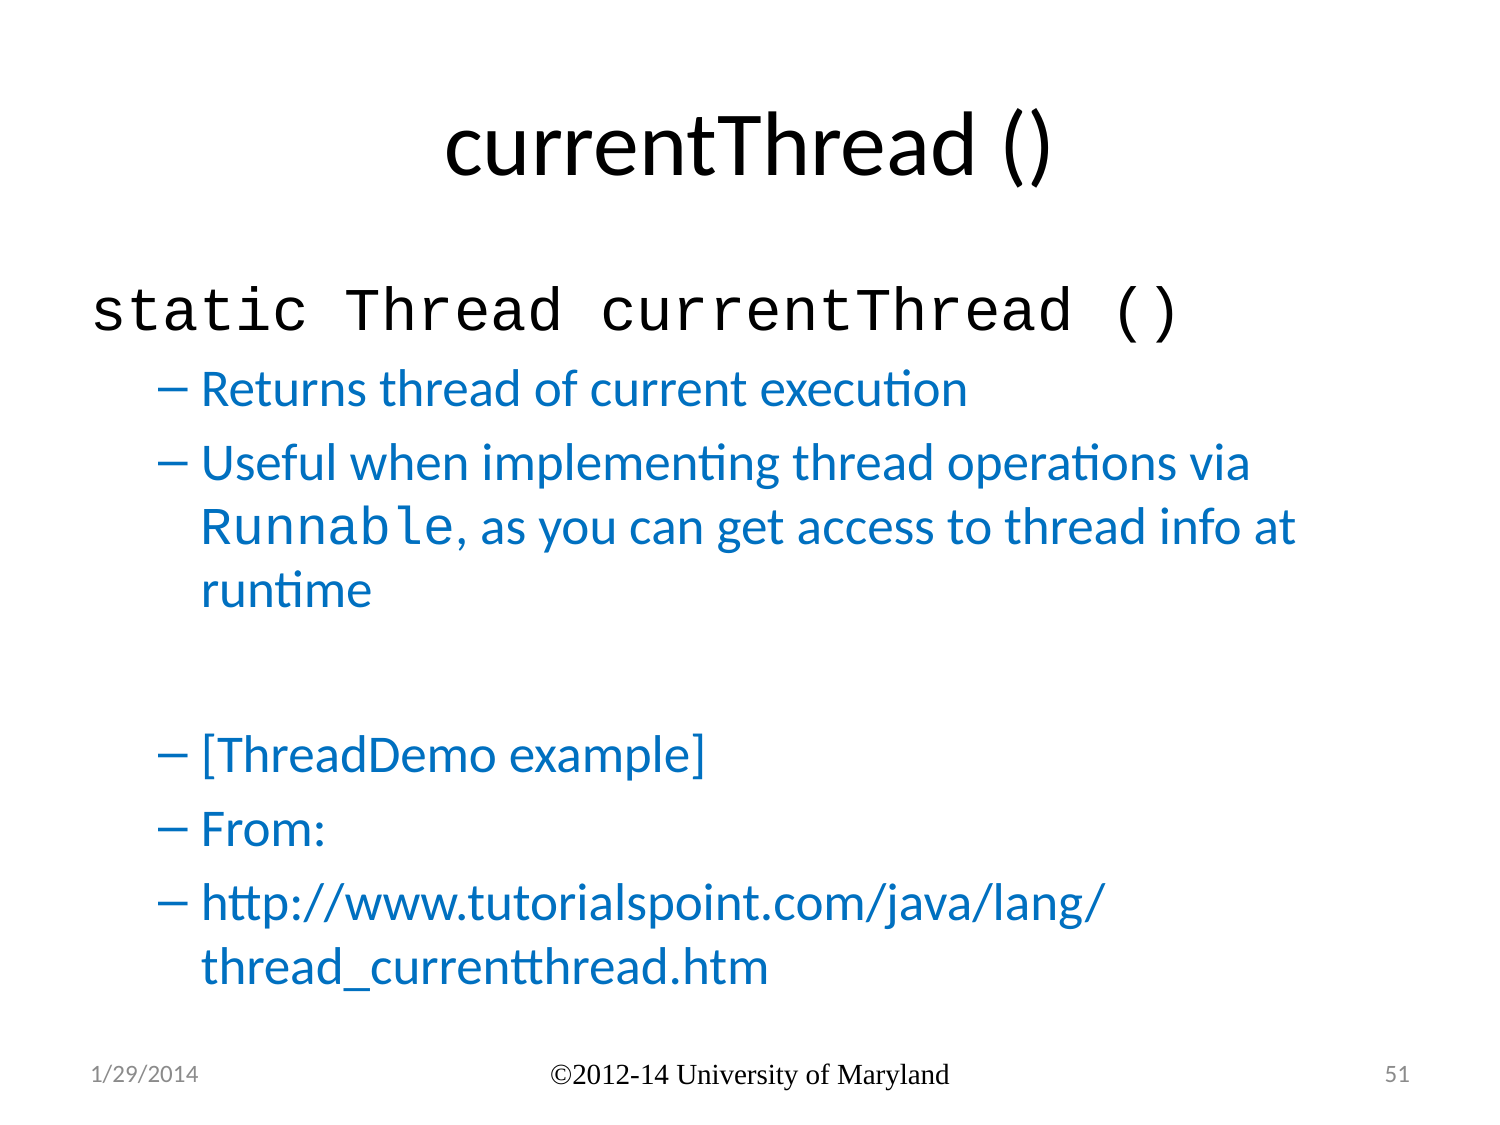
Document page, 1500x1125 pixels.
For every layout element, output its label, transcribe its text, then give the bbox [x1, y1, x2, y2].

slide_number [75, 1042, 425, 1103]
title currentThread () [75, 45, 1425, 233]
list static Thread currentThread () Returns thread of current execution Useful when implementing thread operations via Runnable, as you can get access to thread info at runtime [ThreadDemo example] From: http://www.tutorialspoint.com/java/lang/thread_currentthread.htm [75, 262, 1425, 1005]
footer ©2012-14 University of Maryland [512, 1042, 988, 1103]
slide_number 51 [1074, 1042, 1425, 1103]
